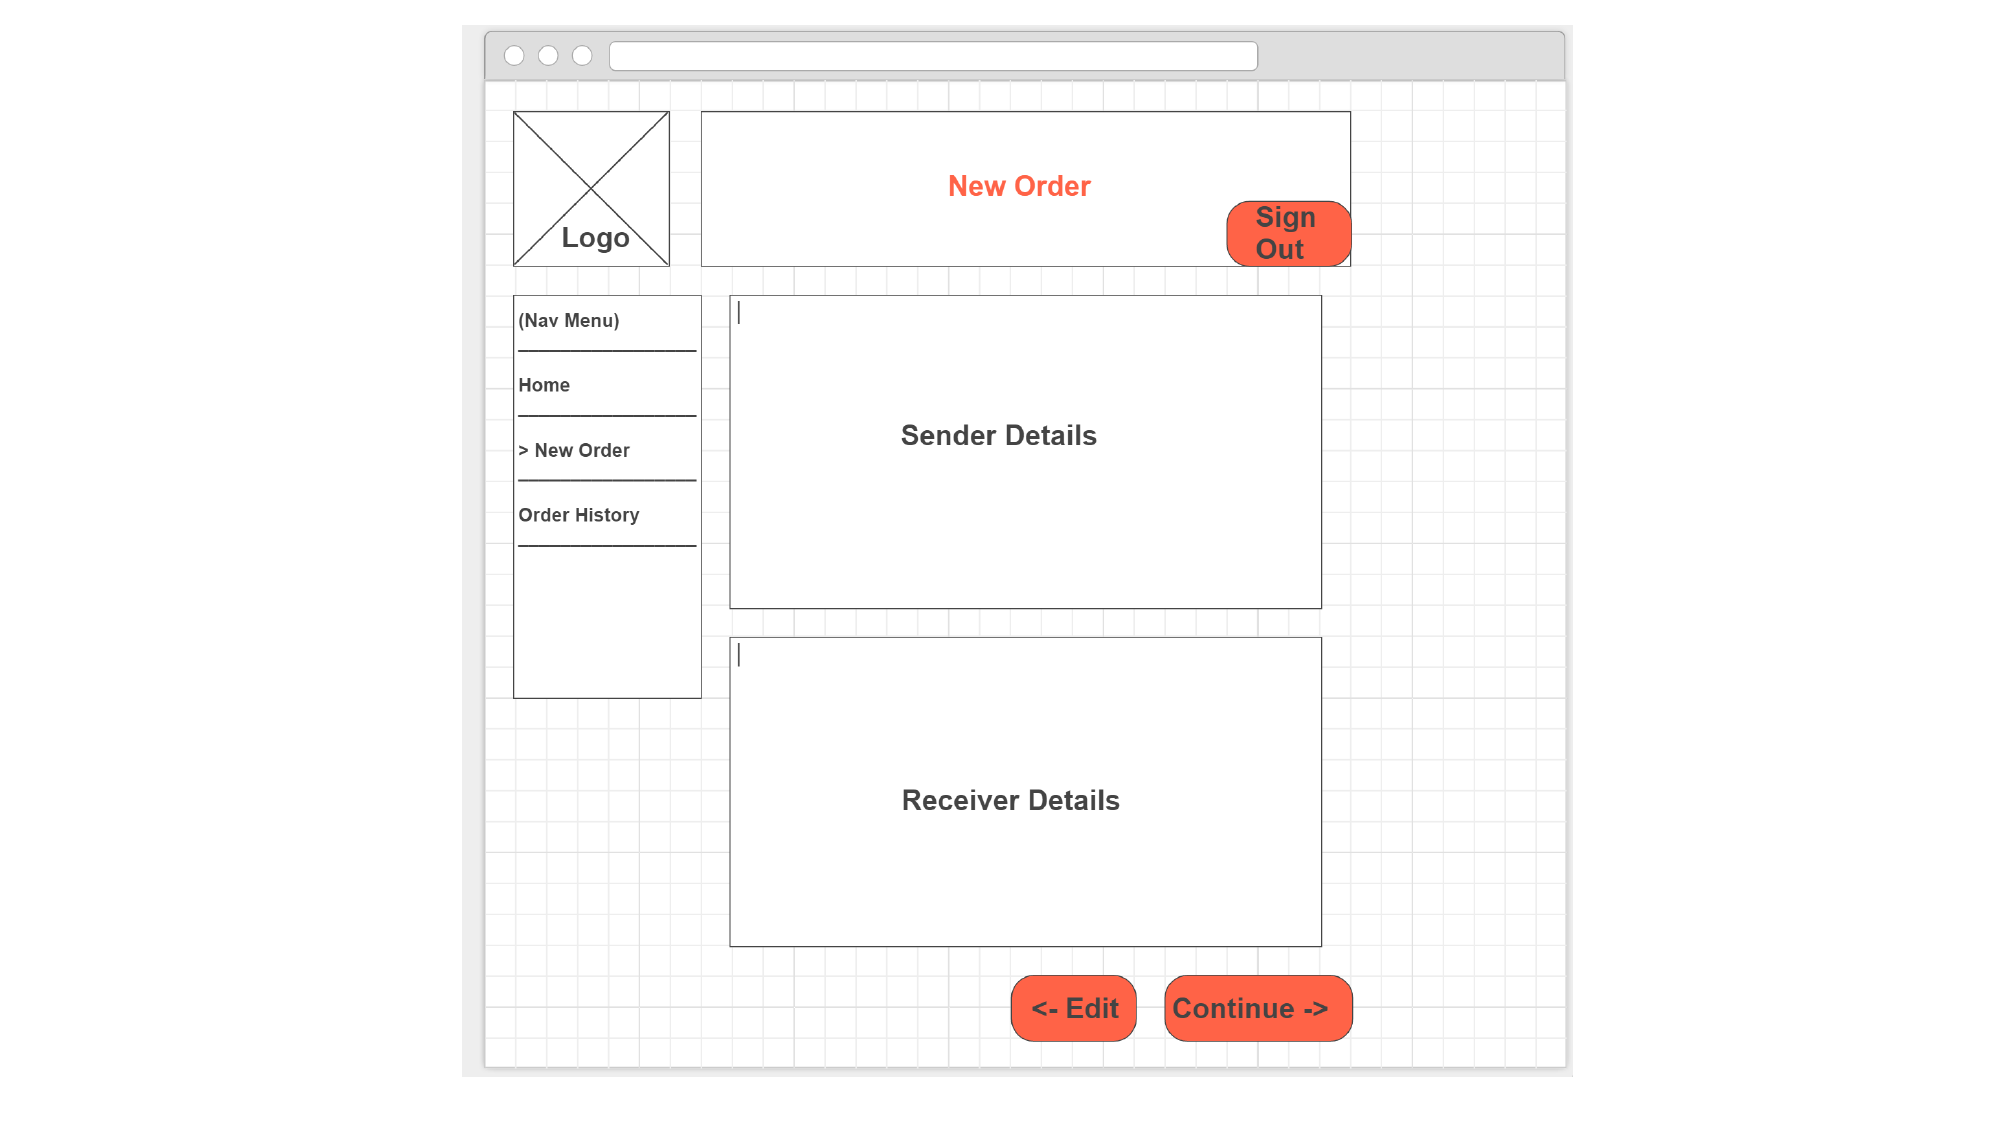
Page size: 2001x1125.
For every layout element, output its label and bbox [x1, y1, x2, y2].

picture [462, 25, 1573, 1077]
